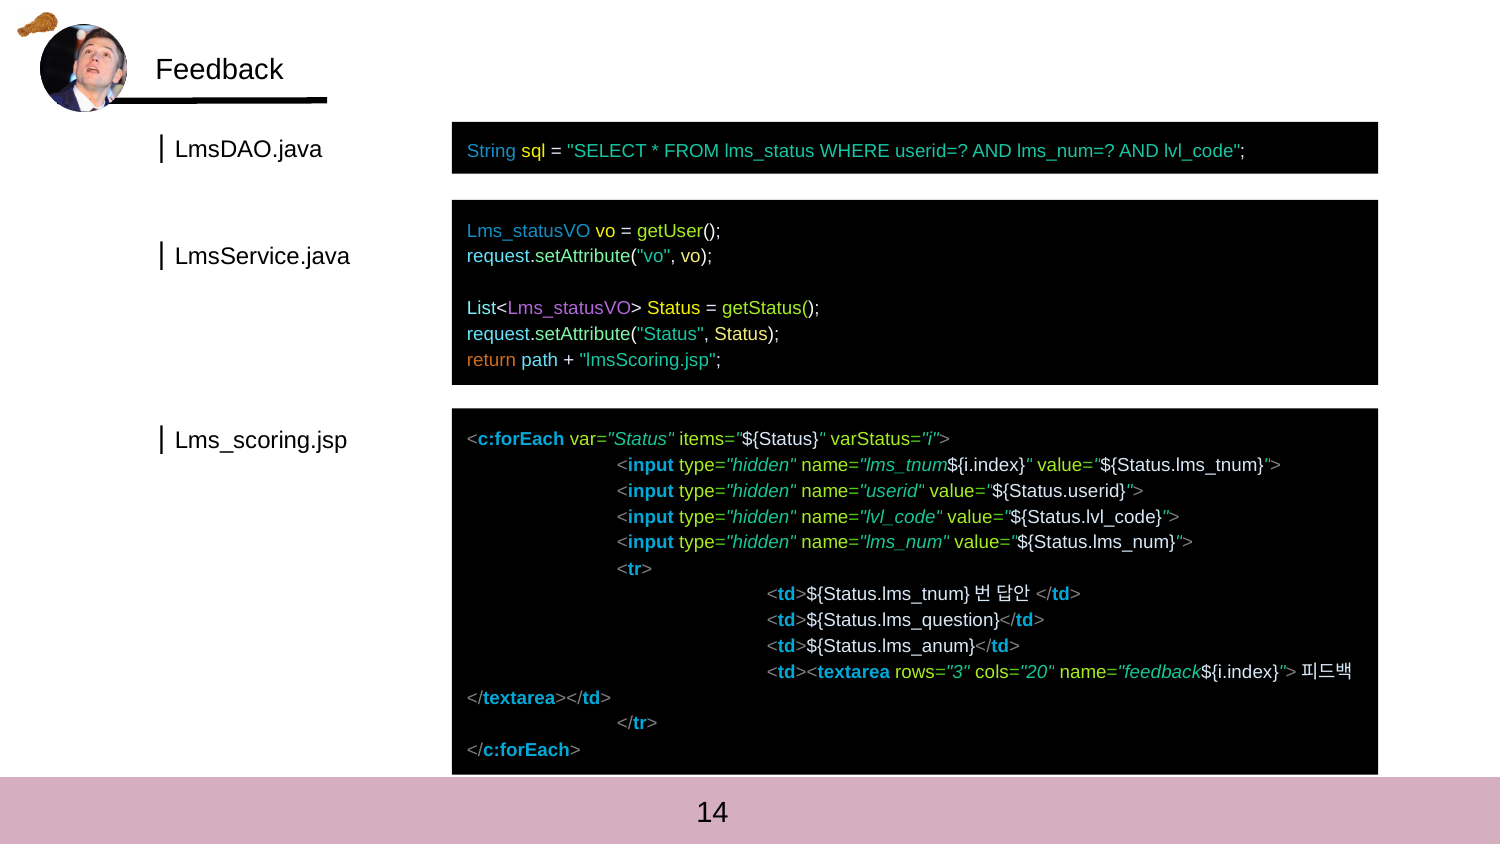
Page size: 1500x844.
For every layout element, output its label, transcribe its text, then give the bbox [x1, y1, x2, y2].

text_box [0, 777, 1500, 844]
text_box String sql = "SELECT * FROM lms_status WHERE userid=? AND lms_num=? AND lvl_code"; [451, 121, 1379, 174]
text_box Feedback [140, 35, 342, 101]
text_box ⎮ Lms_scoring.jsp [140, 409, 401, 468]
text_box ⎮ LmsService.java [140, 225, 401, 284]
text_box <c:forEach var="Status" items="${Status}" varStatus="i"> <input type="hidden" name="lms_tnum${i.index}" value="${Status.lms_tnum}"> <input type="hidden" name="userid" value="${Status.userid}"> <input type="hidden" name="lvl_code" value="${Status.lvl_code}"> <input type="hidden" name="lms_num" value="${Status.lms_num}"> <tr> <td>${Status.lms_tnum}번 답안</td> <td>${Status.lms_question}</td> <td>${Status.lms_anum}</td> <td><textarea rows="3" cols="20" name="feedback${i.index}">피드백</textarea></td> </tr> </c:forEach> [451, 408, 1379, 775]
text_box ⎮ LmsDAO.java [140, 118, 401, 177]
text_box Lms_statusVO vo = getUser(); request.setAttribute("vo", vo); List<Lms_statusVO> Status = getStatus(); request.setAttribute("Status", Status); return path + "lmsScoring.jsp"; [451, 199, 1379, 385]
picture [17, 12, 127, 113]
text_box 14 [681, 777, 750, 843]
